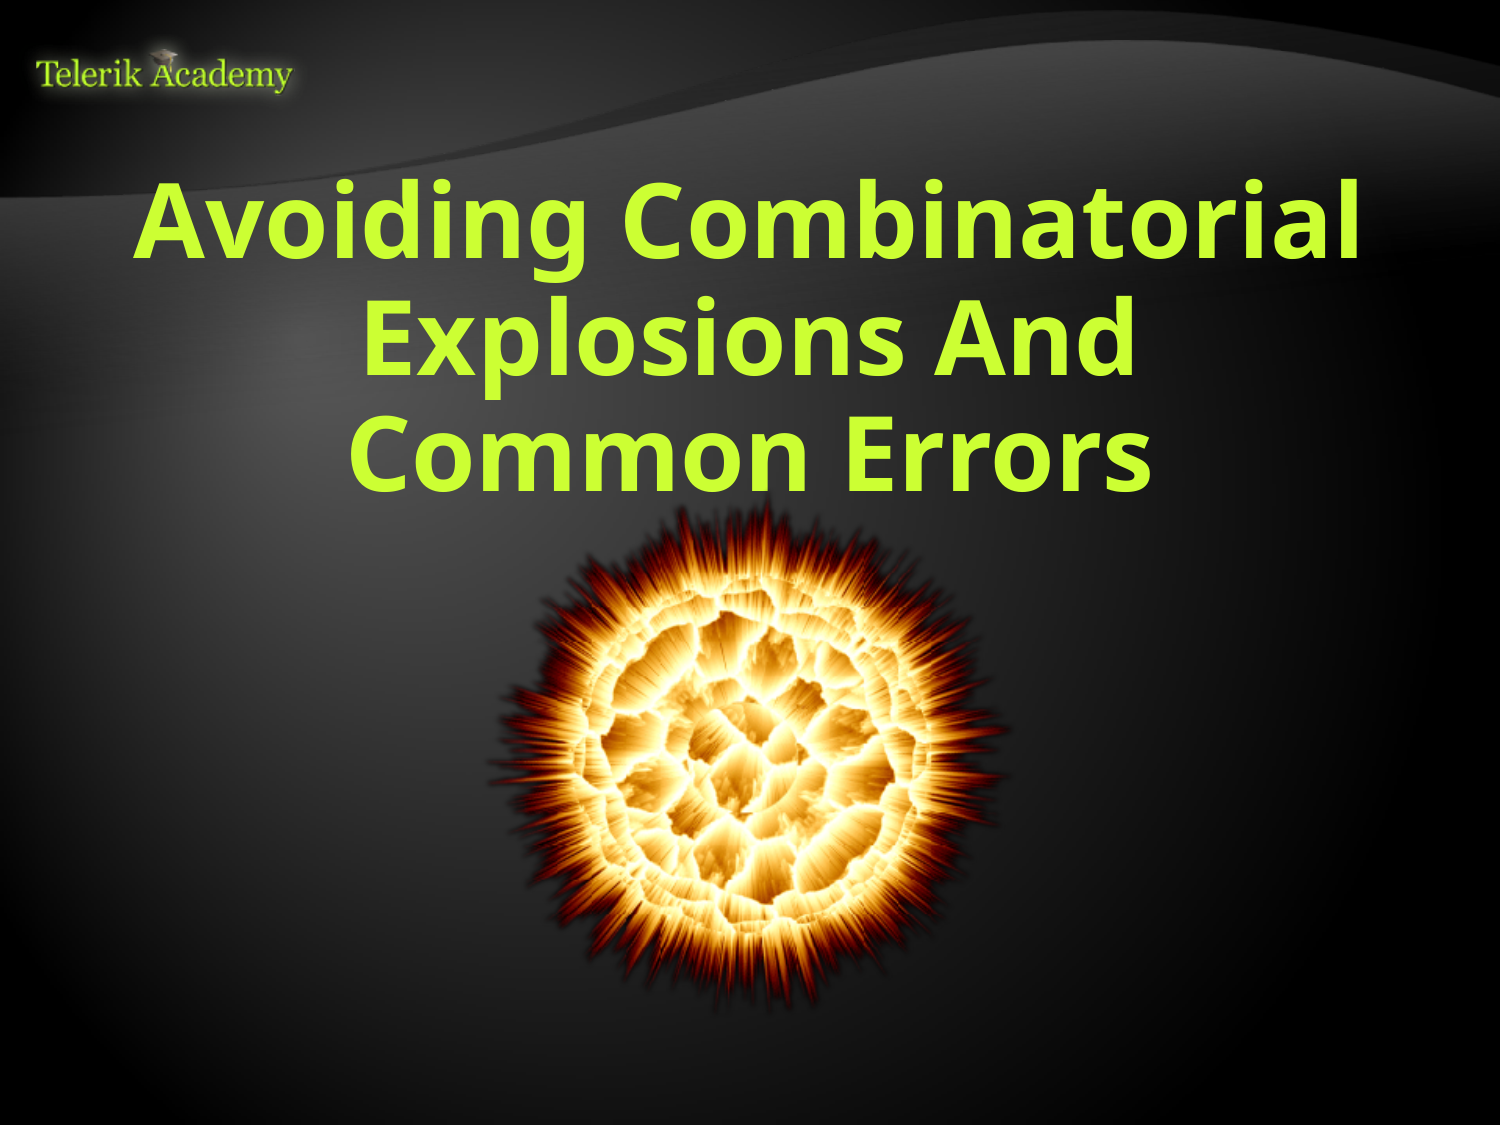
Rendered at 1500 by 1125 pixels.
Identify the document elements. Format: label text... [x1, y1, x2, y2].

title Avoiding Combinatorial Explosions And Common Errors [99, 237, 1400, 438]
picture [0, 0, 1500, 1125]
